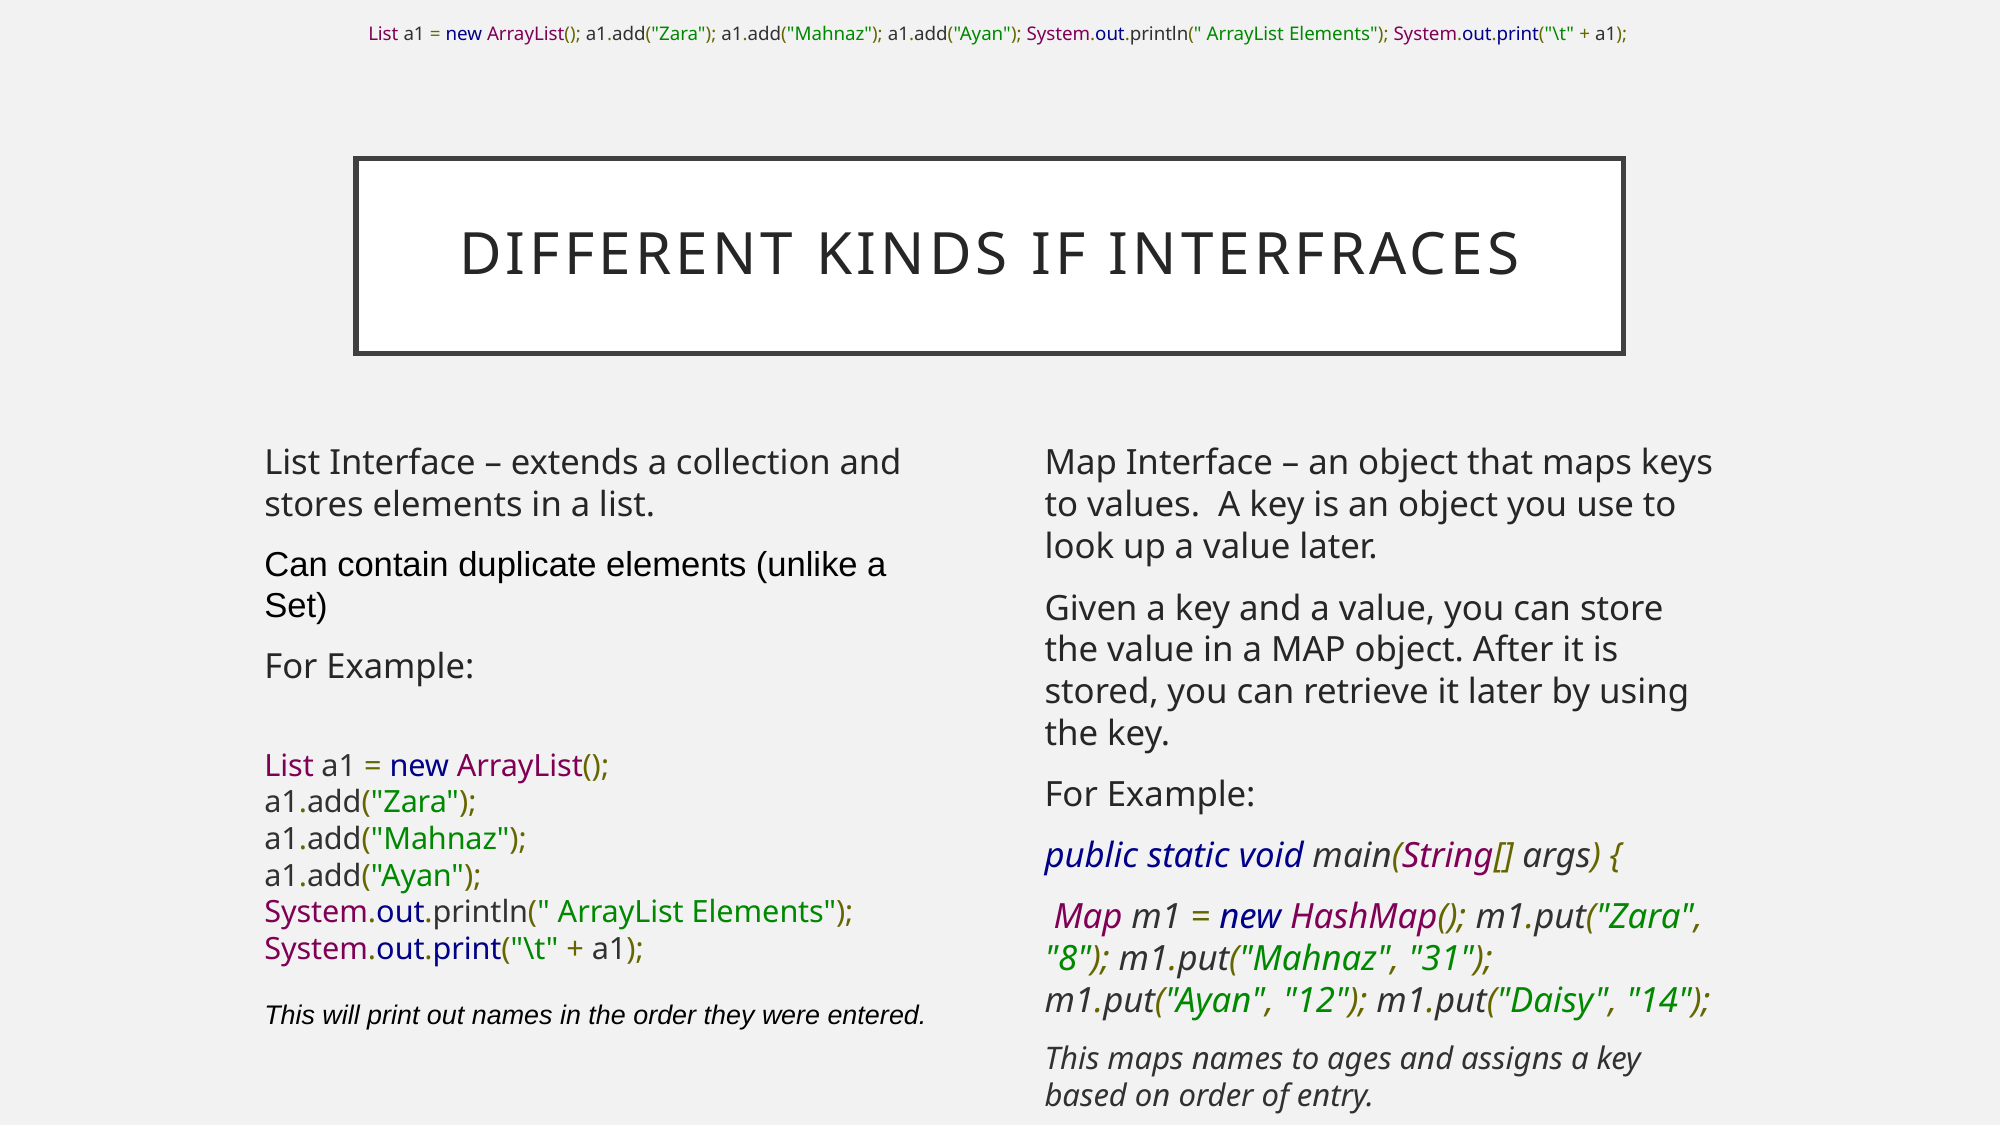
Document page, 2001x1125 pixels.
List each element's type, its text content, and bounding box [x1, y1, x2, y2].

text_box List a1 = new ArrayList(); a1.add("Zara"); a1.add("Mahnaz"); a1.add("Ayan"); System.out.println(" ArrayList Elements"); System.out.print("\t" + a1); [368, 21, 1632, 55]
list List Interface – extends a collection and stores elements in a list. Can contain duplicate elements (unlike a Set) For Example: List a1 = new ArrayList(); a1.add("Zara"); a1.add("Mahnaz"); a1.add("Ayan"); System.out.println(" ArrayList Elements"); System.out.print("\t" + a1); This will print out names in the order they were entered. [249, 432, 951, 1050]
title Different kinds if interfraces [353, 156, 1626, 356]
list Map Interface – an object that maps keys to values. A key is an object you use to look up a value later. Given a key and a value, you can store the value in a MAP object. After it is stored, you can retrieve it later by using the key. For Example: public static void main(String[] args) { Map m1 = new HashMap(); m1.put("Zara", "8"); m1.put("Mahnaz", "31"); m1.put("Ayan", "12"); m1.put("Daisy", "14"); This maps names to ages and assigns a key based on order of entry. [1029, 432, 1731, 1125]
